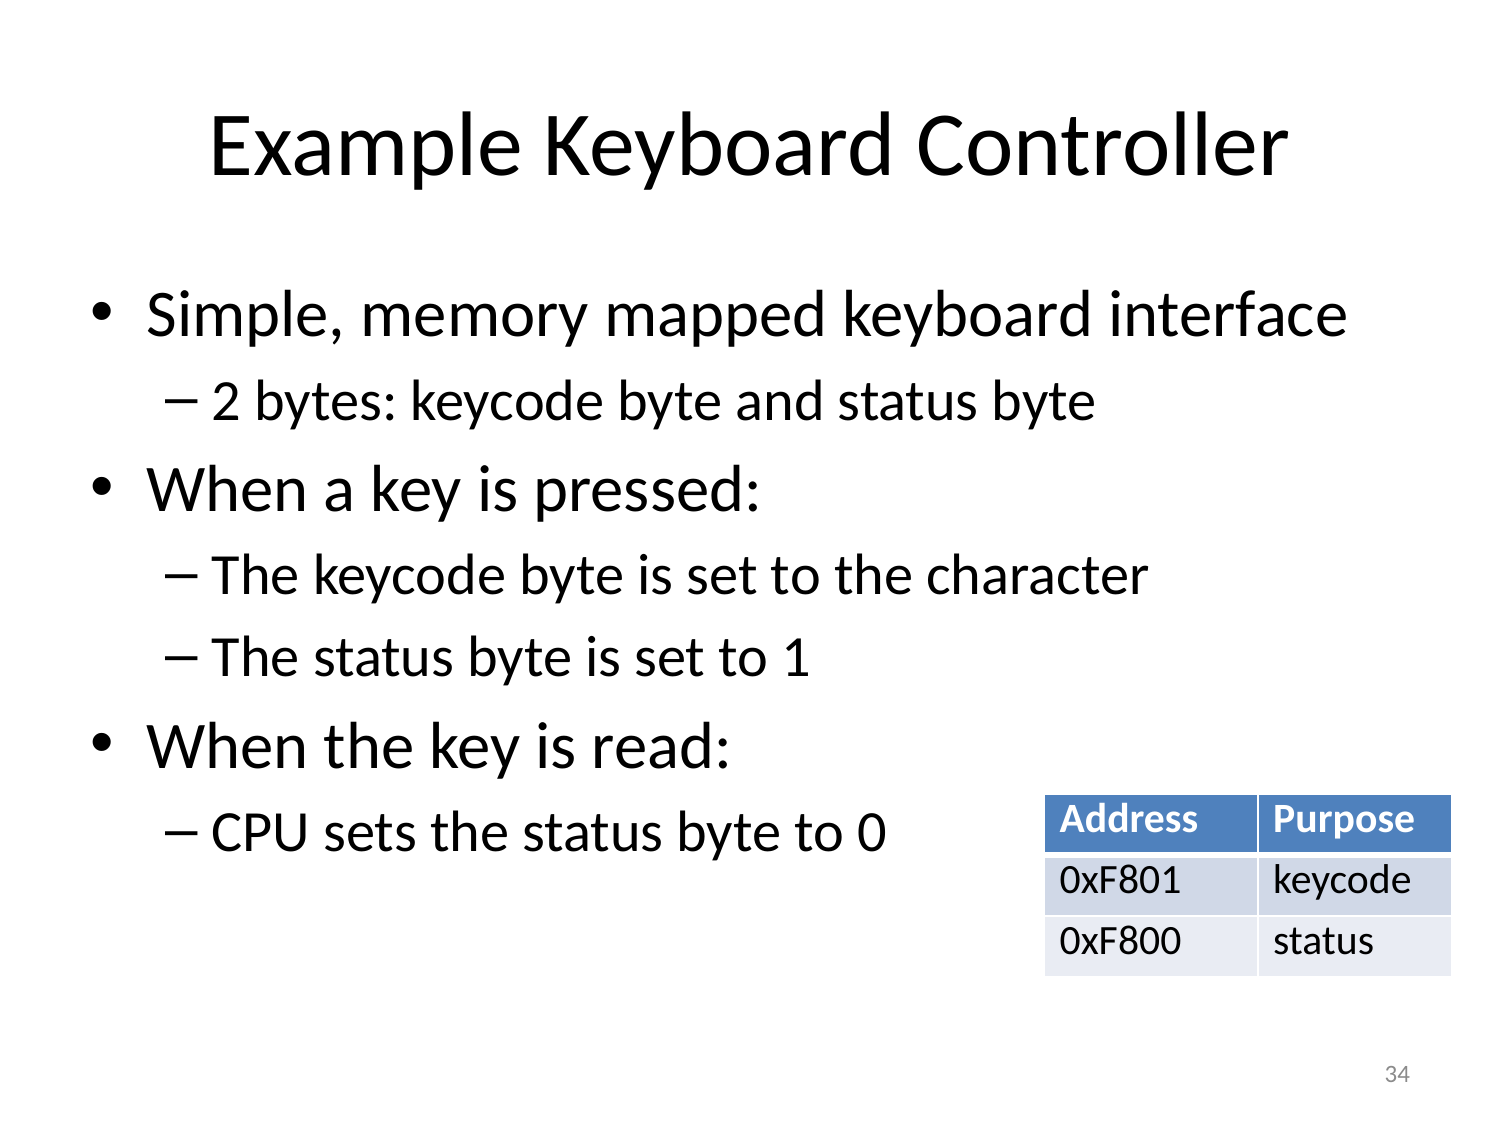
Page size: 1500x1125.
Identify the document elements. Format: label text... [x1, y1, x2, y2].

title Example Keyboard Controller [75, 45, 1425, 233]
table_cell status [1259, 917, 1451, 976]
slide_number 34 [1074, 1042, 1425, 1103]
table_header Purpose [1259, 795, 1451, 852]
table_cell keycode [1259, 858, 1451, 915]
table_cell 0xF801 [1045, 858, 1257, 915]
table_header Address [1045, 795, 1257, 852]
table_cell 0xF800 [1045, 917, 1257, 976]
list Simple, memory mapped keyboard interface 2 bytes: keycode byte and status byte When a key is pressed: The keycode byte is set to the character The status byte is set to 1 When the key is read: CPU sets the status byte to 0 [75, 262, 1425, 1005]
